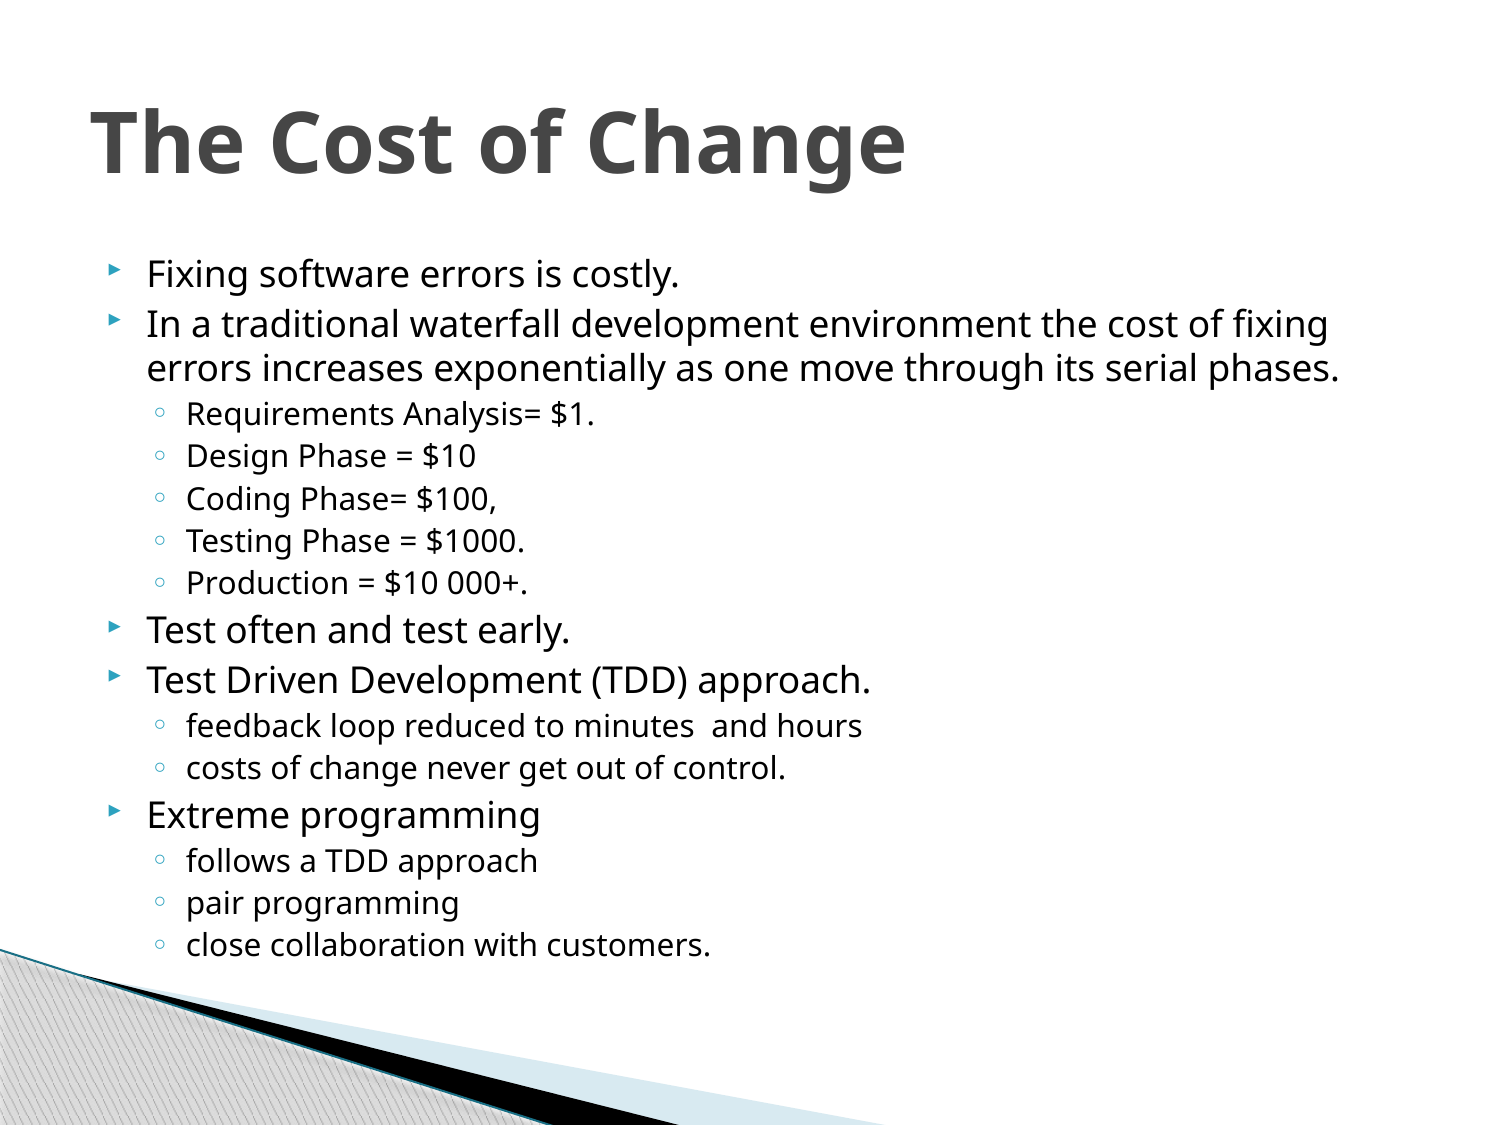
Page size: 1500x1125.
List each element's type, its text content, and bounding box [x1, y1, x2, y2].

title The Cost of Change [75, 45, 1425, 233]
list Fixing software errors is costly. In a traditional waterfall development environment the cost of fixing errors increases exponentially as one move through its serial phases. Requirements Analysis= $1. Design Phase = $10 Coding Phase= $100, Testing Phase = $1000. Production = $10 000+. Test often and test early. Test Driven Development (TDD) approach. feedback loop reduced to minutes and hours costs of change never get out of control. Extreme programming follows a TDD approach pair programming close collaboration with customers. [75, 243, 1425, 986]
